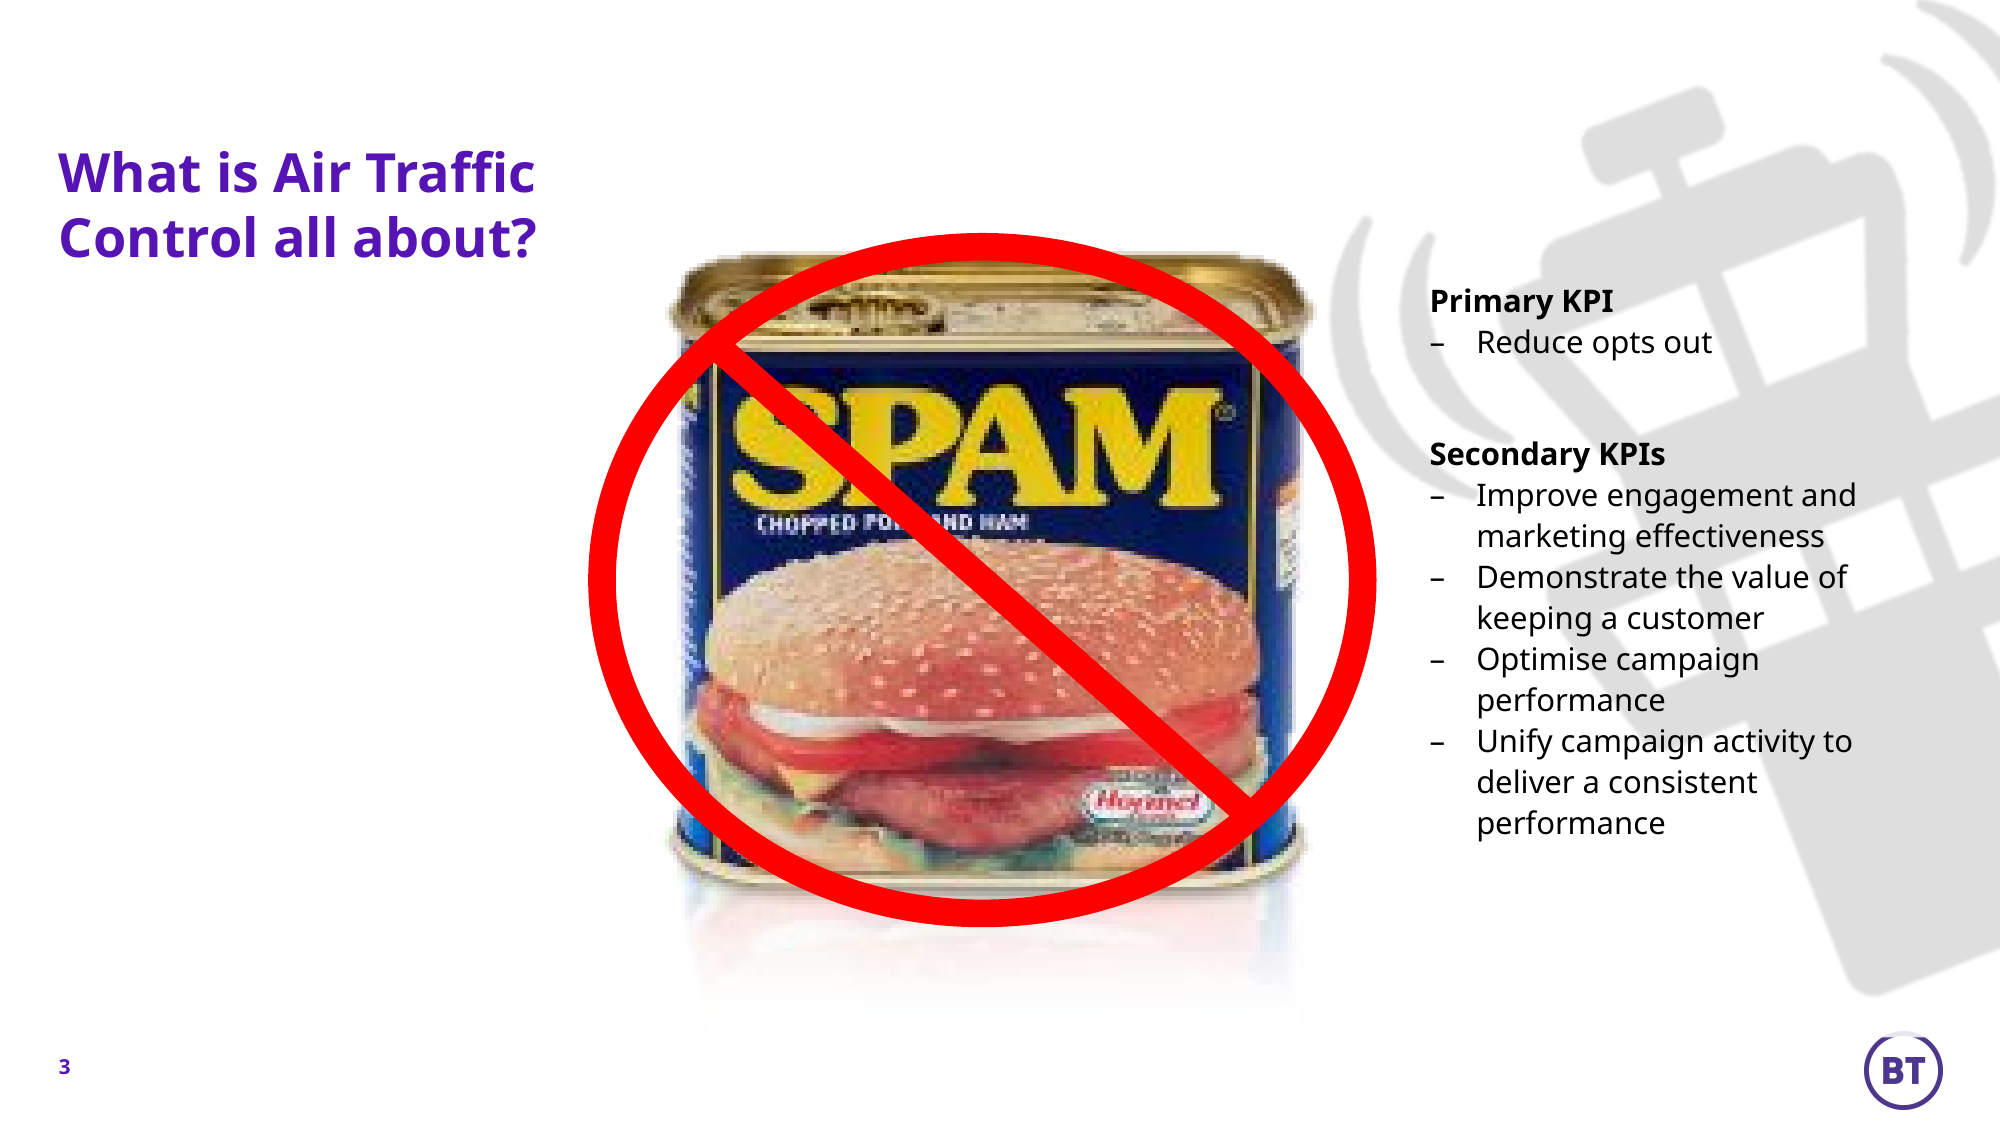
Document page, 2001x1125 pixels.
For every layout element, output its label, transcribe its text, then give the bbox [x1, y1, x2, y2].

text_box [1099, 0, 2000, 1038]
slide_number 3 [58, 1039, 118, 1083]
picture [1864, 1038, 1943, 1110]
picture [340, 174, 1638, 1038]
title What is Air Traffic Control all about? [58, 138, 742, 269]
